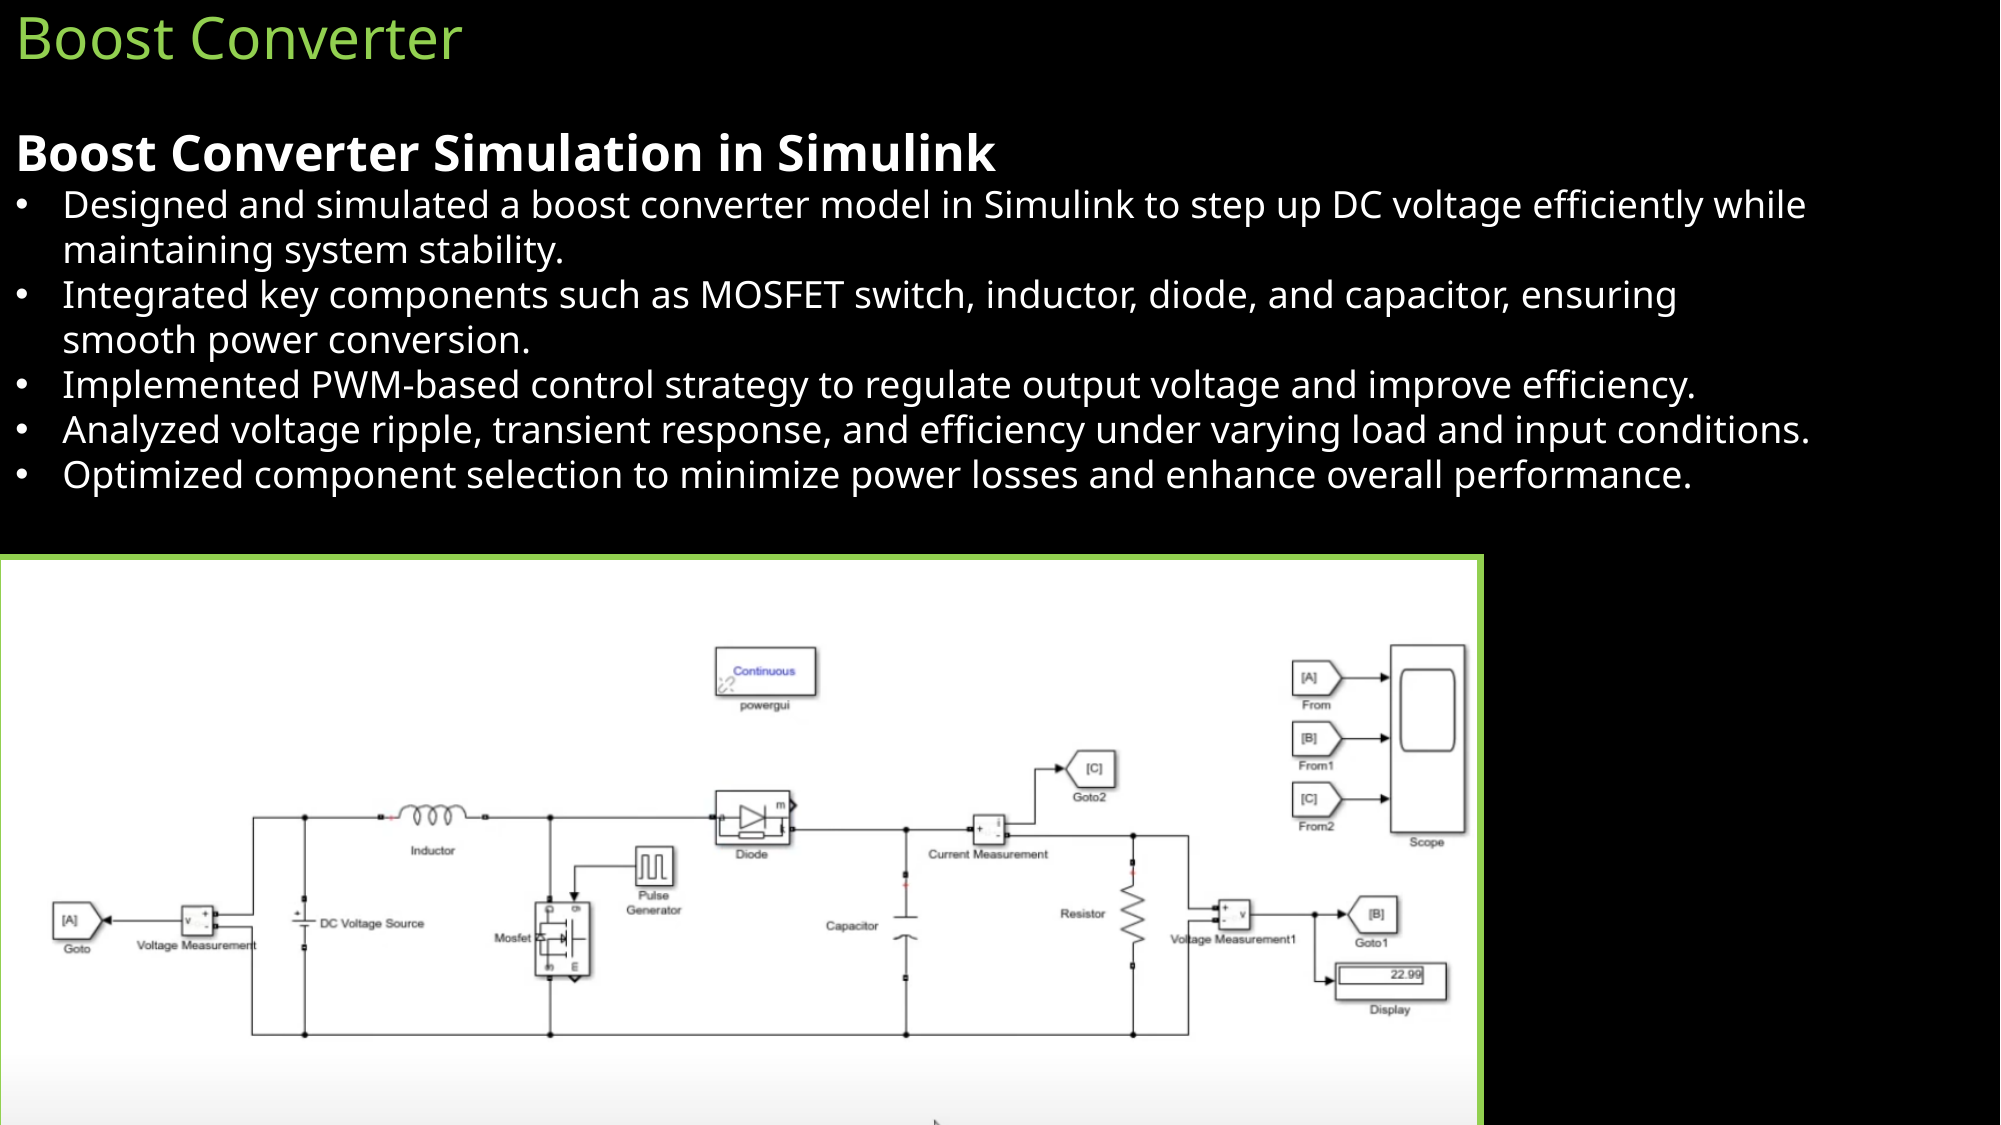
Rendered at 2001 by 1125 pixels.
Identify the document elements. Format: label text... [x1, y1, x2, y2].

title Boost Converter [0, 0, 1479, 80]
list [0, 559, 1478, 1125]
text_box Boost Converter Simulation in Simulink Designed and simulated a boost converter model in Simulink to step up DC voltage efficiently while maintaining system stability. Integrated key components such as MOSFET switch, inductor, diode, and capacitor, ensuring smooth power conversion. Implemented PWM-based control strategy to regulate output voltage and improve efficiency. Analyzed voltage ripple, transient response, and efficiency under varying load and input conditions. Optimized component selection to minimize power losses and enhance overall performance. [0, 113, 1829, 549]
